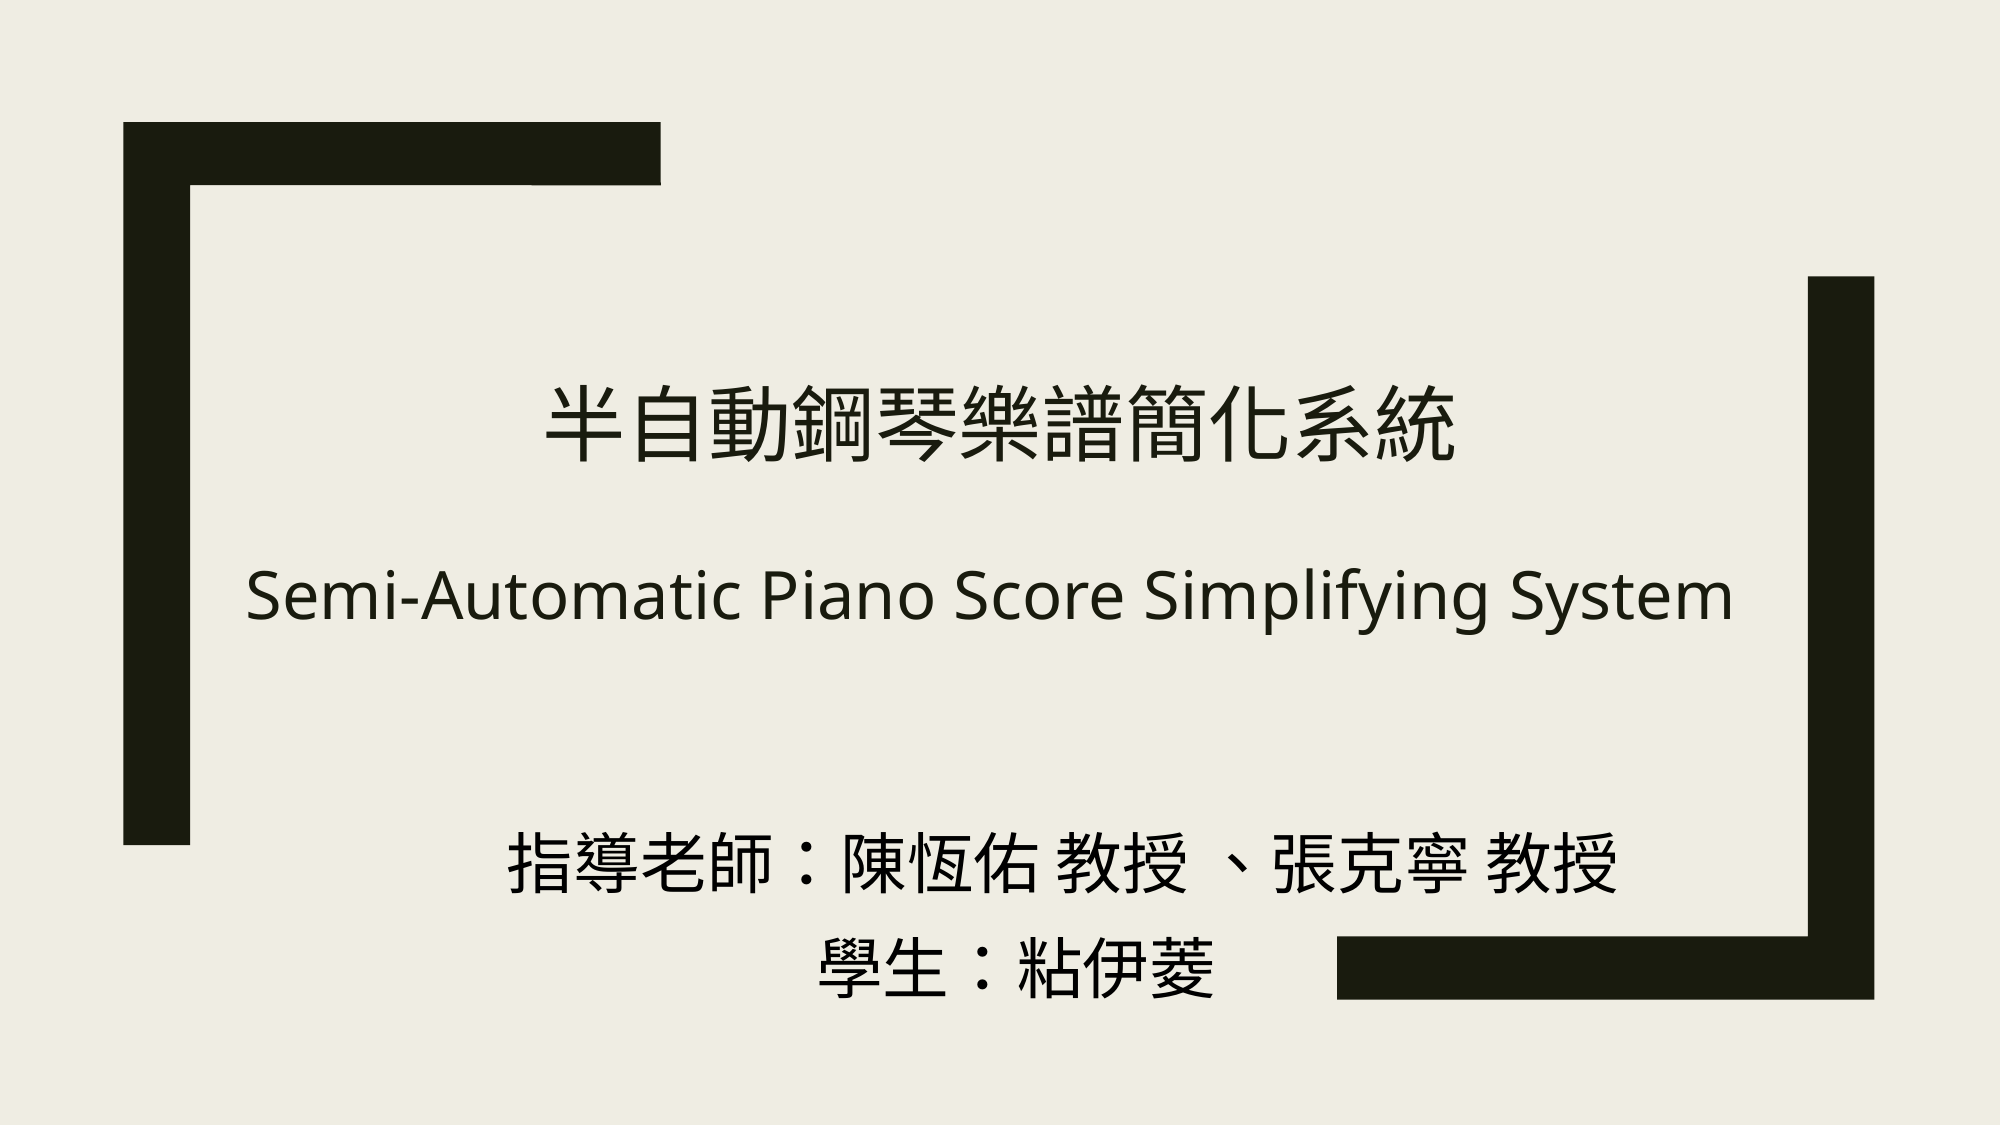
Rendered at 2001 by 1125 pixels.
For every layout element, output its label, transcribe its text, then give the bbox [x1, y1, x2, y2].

title 半自動鋼琴樂譜簡化系統 Semi-Automatic Piano Score Simplifying System [175, 254, 1826, 722]
text_box 指導老師：陳恆佑 教授 、張克寧 教授 [491, 813, 1666, 920]
text_box 學生：粘伊菱 [602, 919, 1430, 1059]
